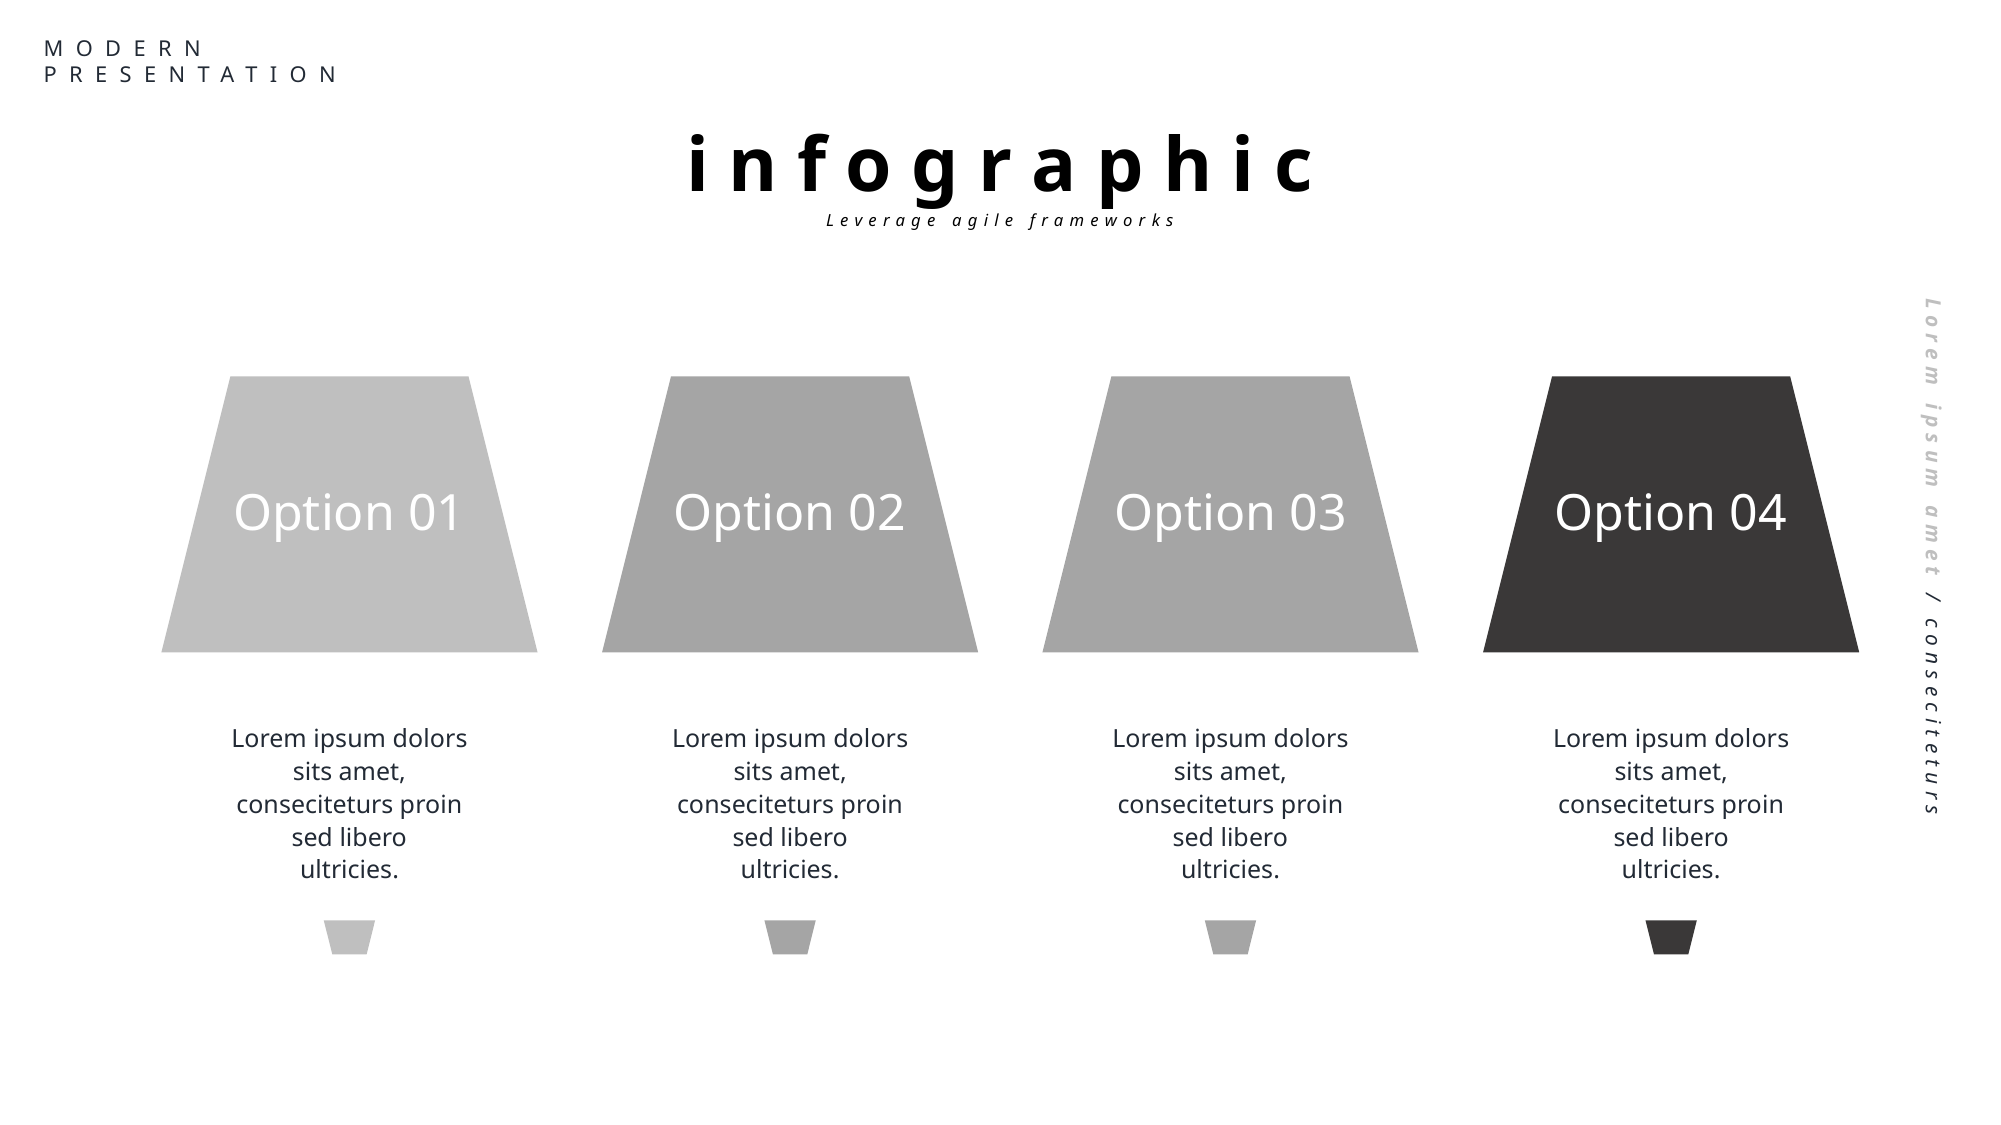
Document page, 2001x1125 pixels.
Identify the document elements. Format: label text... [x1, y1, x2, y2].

text_box Lorem ipsum dolors sits amet, conseciteturs proin sed libero ultricies. [640, 712, 940, 892]
text_box Leverage agile frameworks [730, 214, 1270, 231]
text_box i n f o g r a p h i c [515, 109, 1484, 214]
text_box [601, 375, 979, 653]
text_box Option 01 [217, 472, 482, 548]
text_box Lorem ipsum dolors sits amet, conseciteturs proin sed libero ultricies. [1521, 712, 1821, 892]
text_box Lorem ipsum dolors sits amet, conseciteturs proin sed libero ultricies. [1081, 712, 1380, 892]
text_box Lorem ipsum amet / conseciteturs [1914, 25, 1957, 1100]
text_box [323, 919, 376, 955]
text_box Option 03 [1098, 472, 1363, 548]
text_box [1482, 375, 1860, 653]
text_box [1644, 919, 1698, 955]
text_box [1204, 919, 1257, 955]
text_box [160, 375, 539, 653]
text_box [763, 919, 817, 955]
text_box [1041, 375, 1420, 653]
text_box Lorem ipsum dolors sits amet, conseciteturs proin sed libero ultricies. [200, 712, 499, 892]
text_box Option 04 [1538, 472, 1804, 548]
text_box MODERN PRESENTATION [43, 34, 474, 87]
text_box Option 02 [657, 472, 923, 548]
